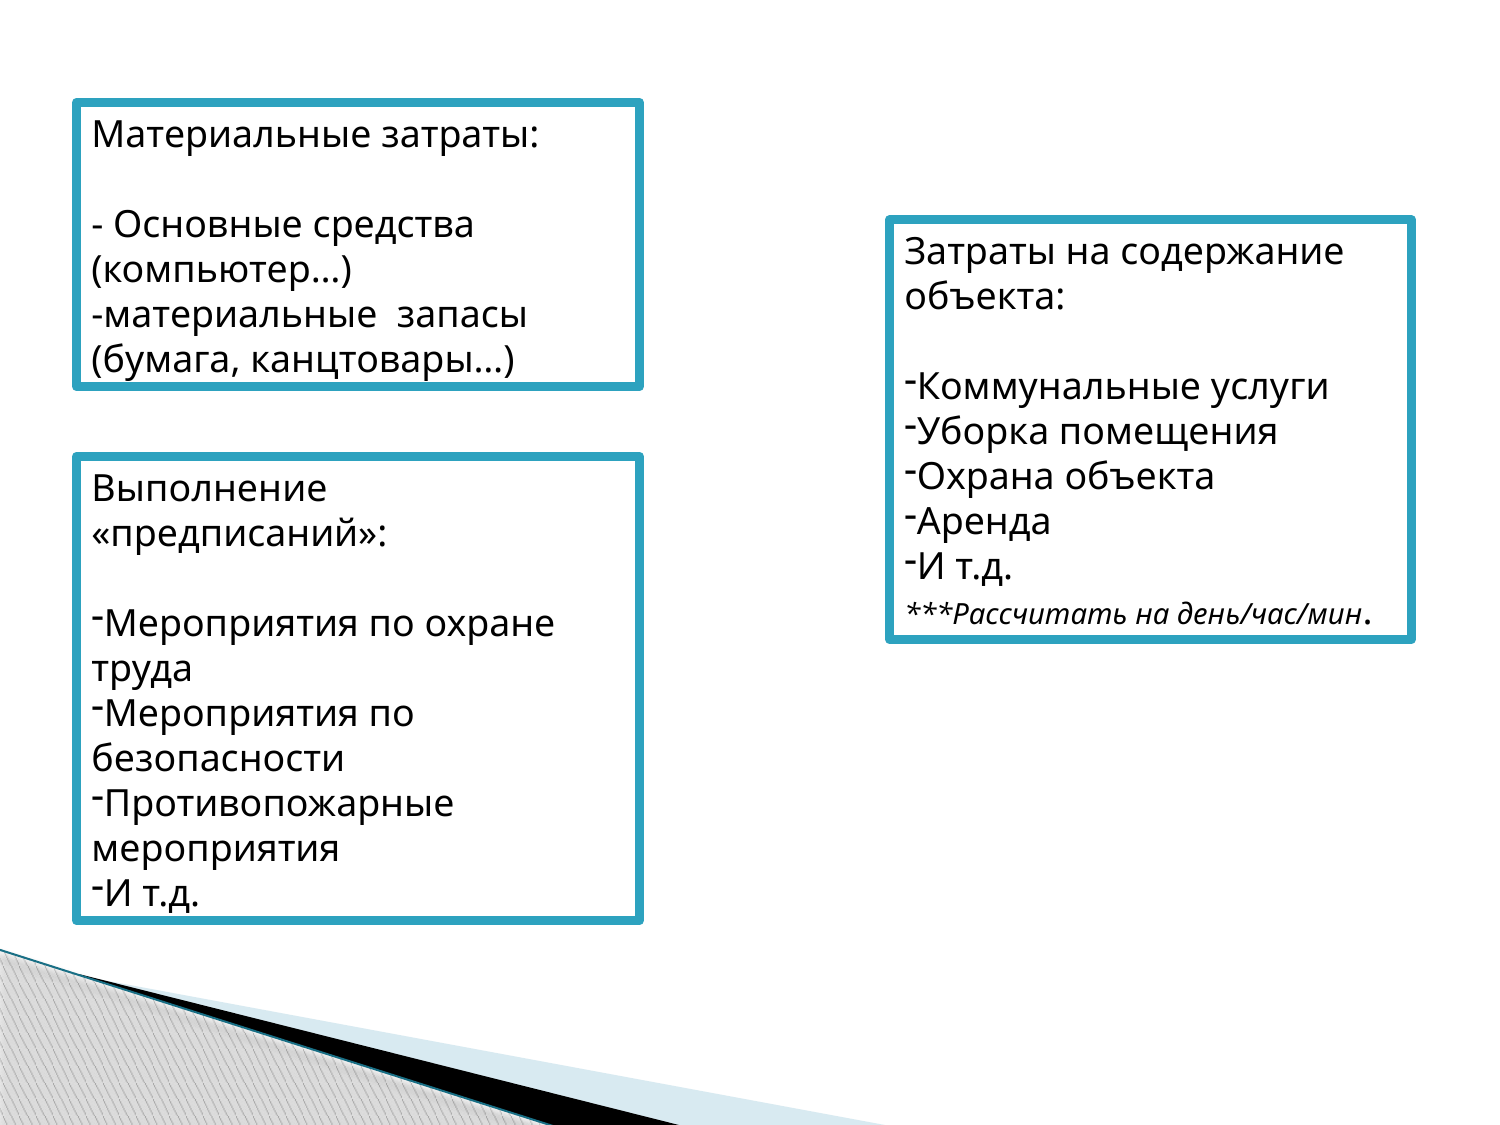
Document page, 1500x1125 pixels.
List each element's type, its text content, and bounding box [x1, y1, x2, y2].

text_box Материальные затраты: - Основные средства (компьютер…) -материальные запасы (бумага, канцтовары…) [72, 98, 644, 391]
text_box Затраты на содержание объекта: Коммунальные услуги Уборка помещения Охрана объекта Аренда И т.д. ***Рассчитать на день/час/мин. [885, 215, 1416, 644]
text_box Выполнение «предписаний»: Мероприятия по охране труда Мероприятия по безопасности Противопожарные мероприятия И т.д. [72, 452, 644, 925]
